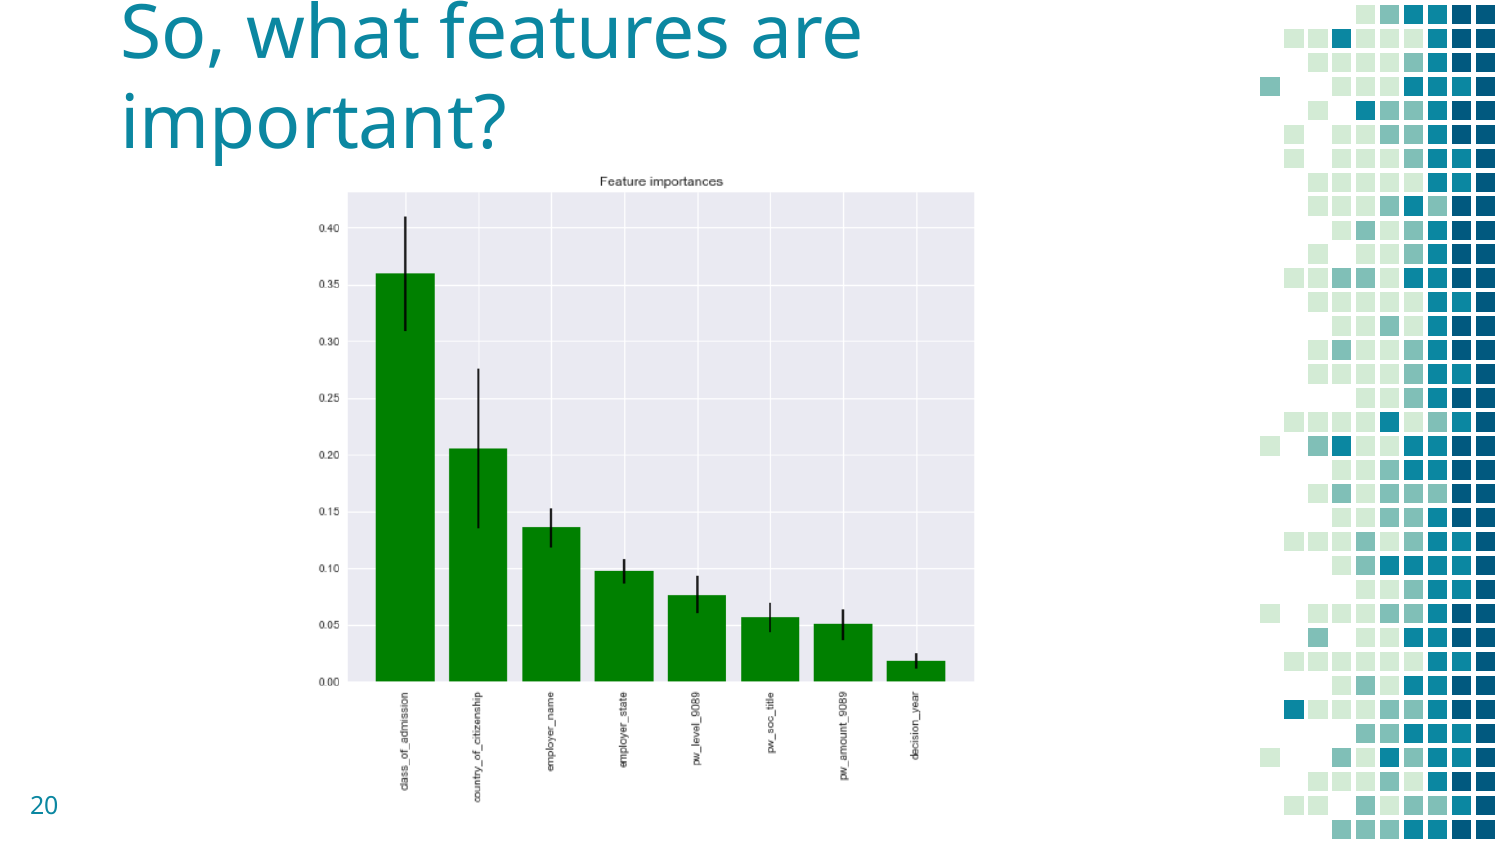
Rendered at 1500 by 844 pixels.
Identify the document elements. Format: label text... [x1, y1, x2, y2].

picture [286, 164, 1033, 818]
slide_number ‹#› [15, 774, 105, 839]
title Random Forest performed the best. So, what features are important? [105, 38, 1215, 179]
